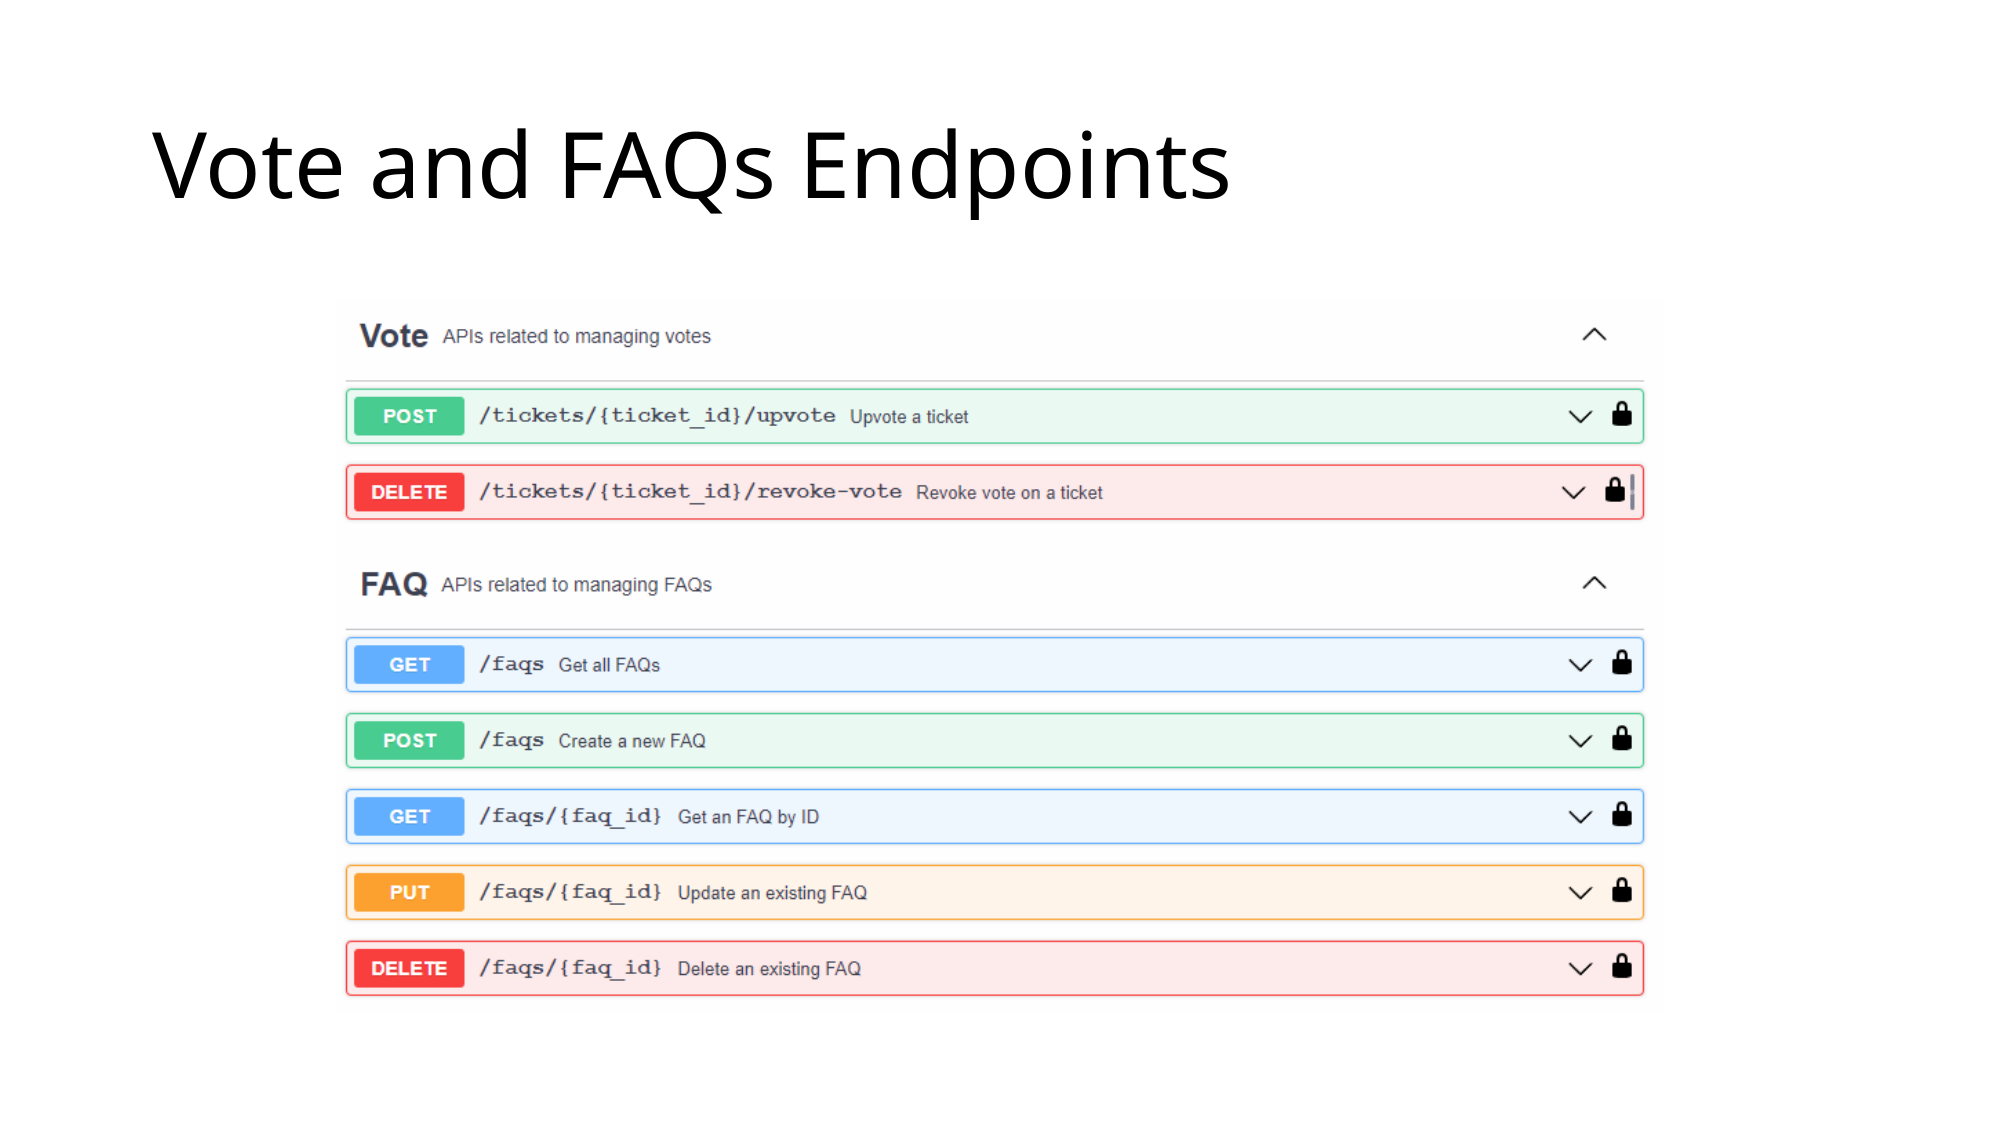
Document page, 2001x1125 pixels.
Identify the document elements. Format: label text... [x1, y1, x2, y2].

title Vote and FAQs Endpoints [137, 59, 1863, 278]
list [335, 299, 1665, 1014]
